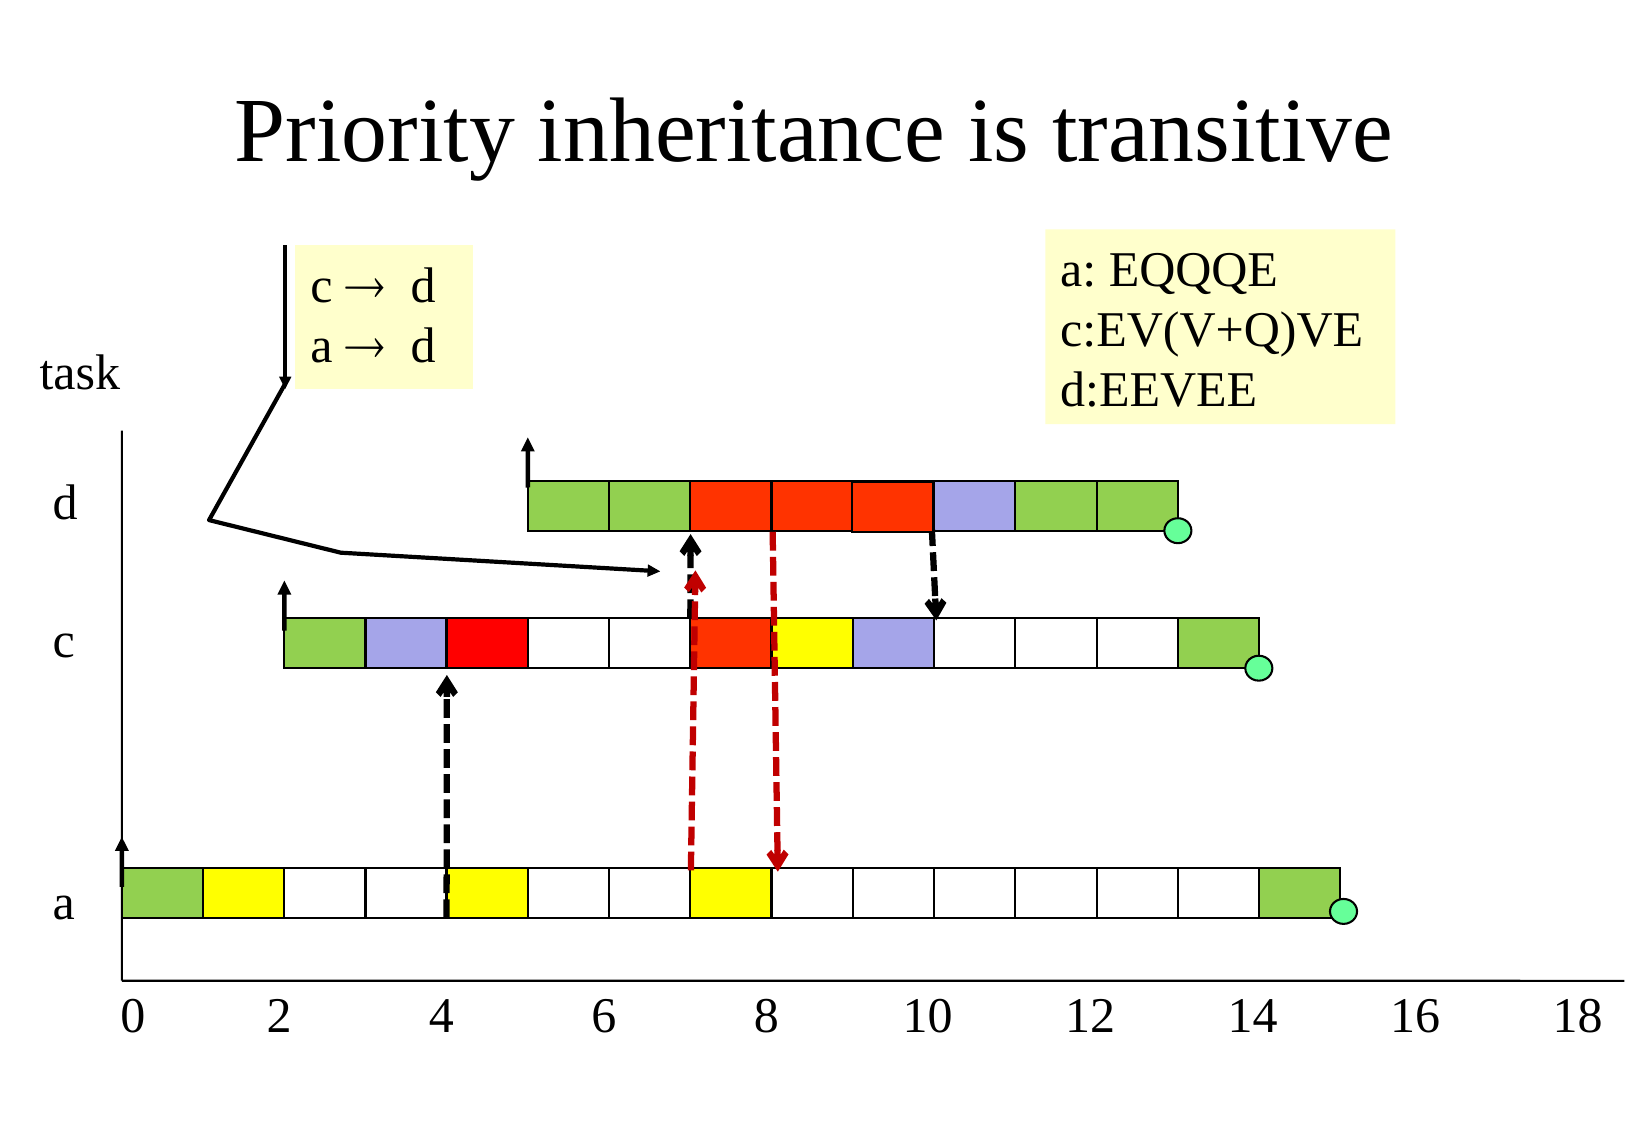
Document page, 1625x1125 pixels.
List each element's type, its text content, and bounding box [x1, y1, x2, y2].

text_box [278, 580, 291, 631]
text_box task [24, 331, 136, 407]
text_box [366, 618, 447, 669]
text_box c  d a  d [208, 245, 661, 577]
text_box [1016, 480, 1096, 531]
text_box [447, 868, 528, 919]
text_box [527, 480, 609, 531]
text_box [528, 868, 609, 919]
text_box [447, 618, 528, 669]
text_box [691, 868, 772, 919]
text_box [1259, 868, 1341, 919]
text_box [935, 480, 1016, 531]
title Priority inheritance is transitive [124, 62, 1506, 188]
text_box [121, 868, 204, 919]
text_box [542, 717, 844, 723]
text_box [1016, 618, 1096, 669]
text_box [115, 836, 129, 887]
text_box 18 [1537, 974, 1618, 1050]
text_box [691, 618, 771, 669]
text_box a: EQQQE c:EV(V+Q)VE d:EEVEE [1045, 229, 1396, 425]
text_box [609, 480, 691, 531]
text_box [204, 868, 285, 919]
text_box [935, 868, 1016, 919]
text_box [1016, 868, 1096, 919]
text_box [1096, 618, 1178, 669]
text_box 6 [576, 974, 632, 1050]
text_box 4 [414, 974, 469, 1050]
text_box [366, 868, 447, 919]
text_box d [37, 462, 93, 538]
text_box [1164, 518, 1192, 544]
text_box [771, 618, 852, 669]
text_box [852, 618, 934, 669]
text_box 0 [105, 974, 161, 1050]
text_box [284, 618, 366, 669]
text_box [691, 480, 772, 531]
text_box 2 [251, 974, 307, 1050]
text_box [1178, 618, 1259, 669]
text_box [605, 698, 946, 705]
text_box [853, 868, 935, 919]
text_box [528, 618, 609, 669]
text_box 8 [739, 974, 794, 1050]
text_box [1096, 480, 1178, 531]
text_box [887, 571, 981, 577]
text_box [772, 868, 853, 919]
text_box [609, 868, 691, 919]
text_box 14 [1212, 974, 1293, 1050]
text_box [521, 437, 535, 488]
text_box [1329, 898, 1358, 924]
text_box 16 [1375, 974, 1456, 1050]
text_box [772, 480, 853, 531]
text_box c [37, 599, 90, 675]
text_box 12 [1050, 974, 1131, 1050]
text_box a [37, 862, 90, 938]
text_box 10 [887, 974, 968, 1050]
text_box [1096, 868, 1178, 919]
text_box [285, 868, 366, 919]
text_box [609, 618, 691, 669]
text_box [1245, 655, 1273, 681]
text_box [934, 618, 1016, 669]
text_box [1178, 868, 1259, 919]
text_box [851, 482, 934, 533]
